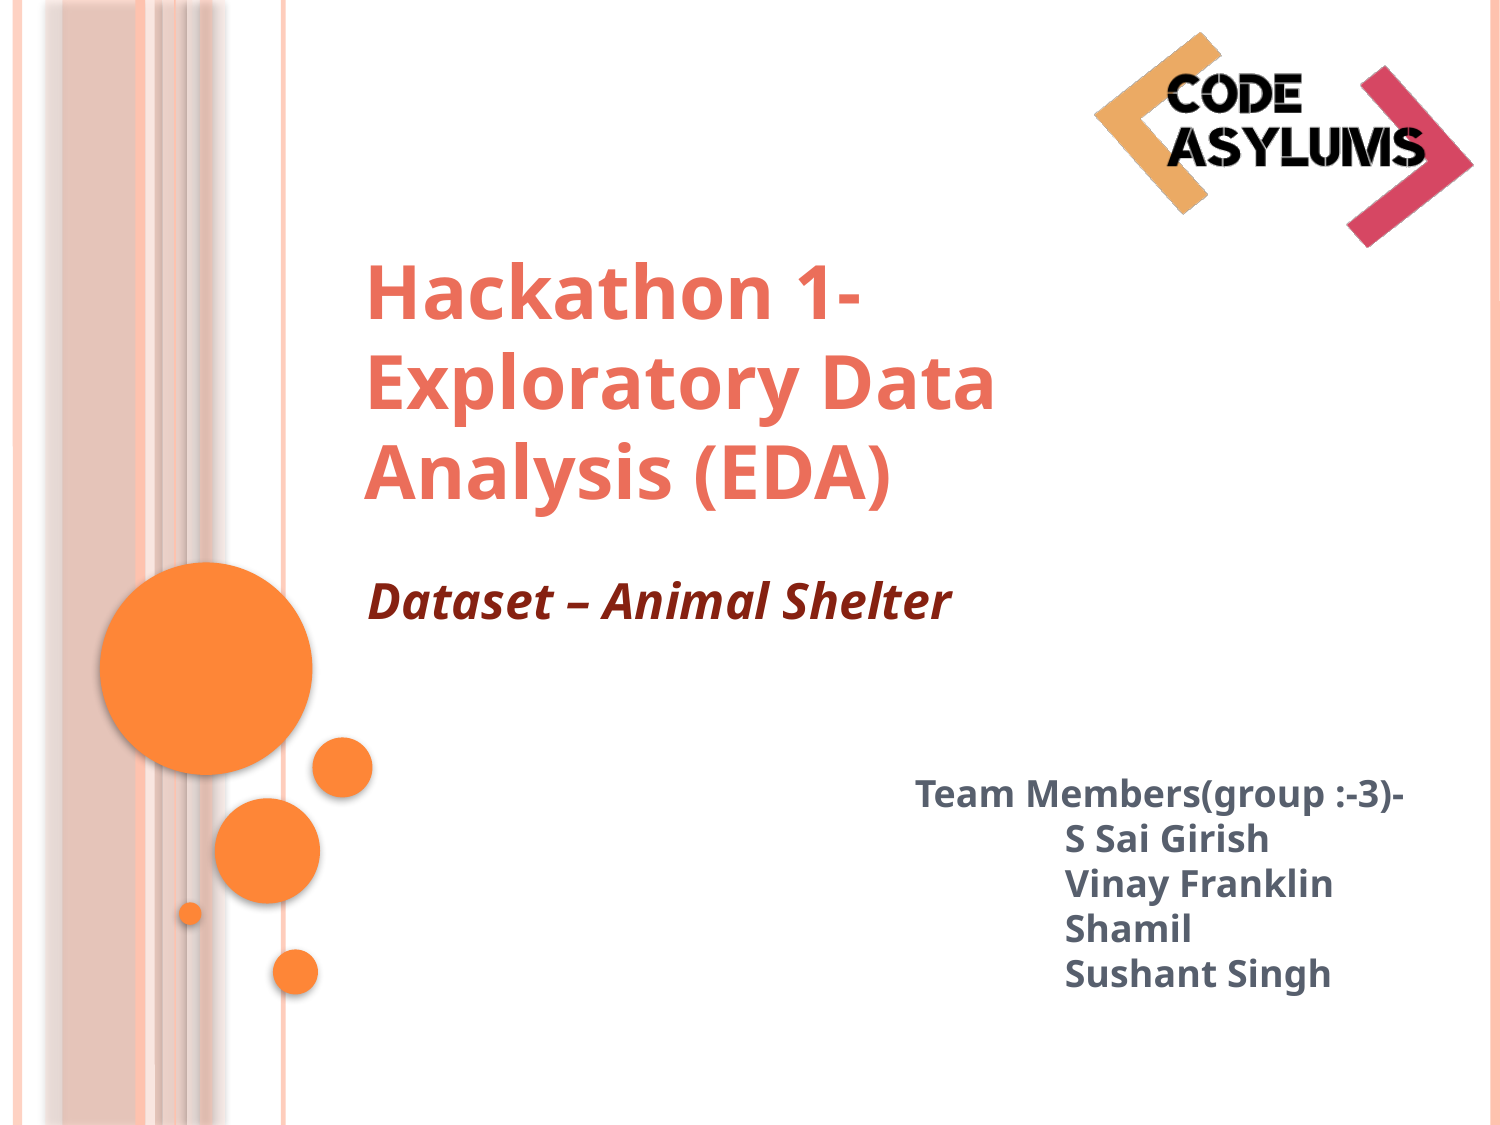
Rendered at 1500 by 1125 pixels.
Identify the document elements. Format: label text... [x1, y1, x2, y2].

text_box Team Members(group :-3)- S Sai Girish Vinay Franklin Shamil Sushant Singh [900, 762, 1475, 1003]
text_box Hackathon 1-Exploratory Data Analysis (EDA) [349, 237, 1313, 523]
text_box Dataset – Animal Shelter [353, 562, 1041, 638]
picture [1086, 24, 1476, 251]
